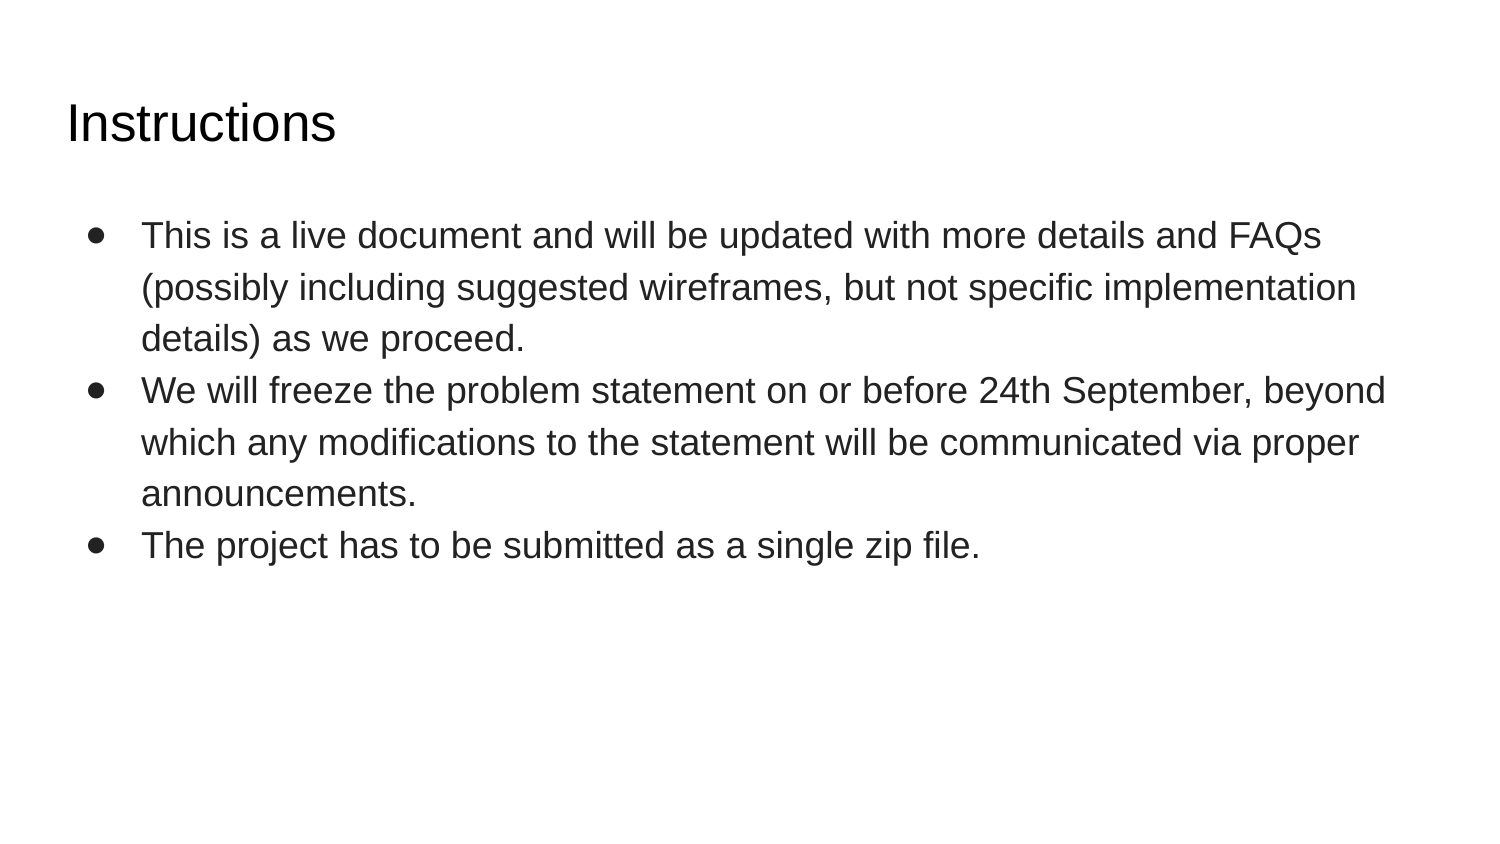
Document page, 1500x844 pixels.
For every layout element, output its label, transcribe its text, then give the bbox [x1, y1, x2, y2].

title Instructions [51, 72, 1449, 167]
list This is a live document and will be updated with more details and FAQs (possibly including suggested wireframes, but not specific implementation details) as we proceed. We will freeze the problem statement on or before 24th September, beyond which any modifications to the statement will be communicated via proper announcements. The project has to be submitted as a single zip file. [51, 189, 1449, 750]
